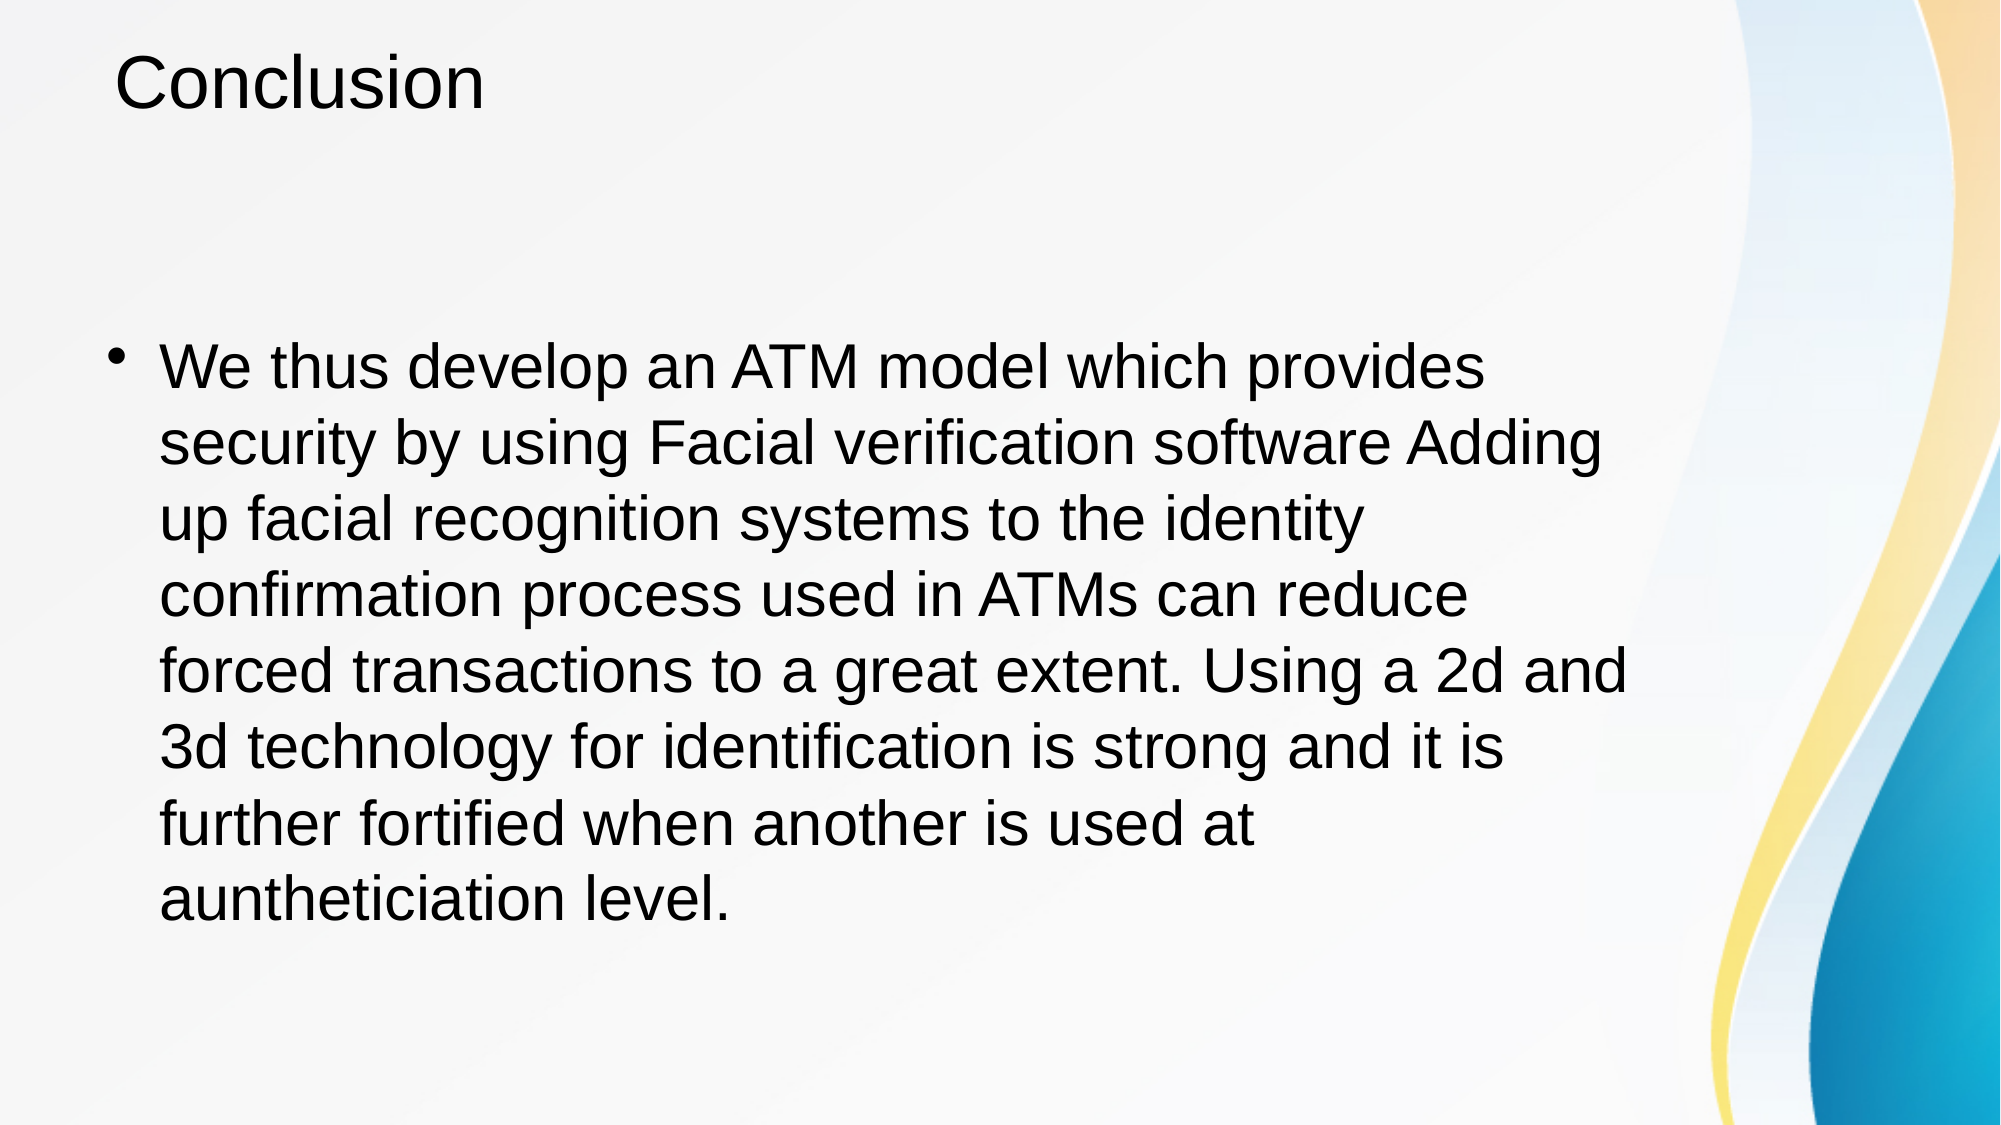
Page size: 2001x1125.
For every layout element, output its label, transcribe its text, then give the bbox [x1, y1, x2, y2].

picture [0, 0, 2001, 1125]
list We thus develop an ATM model which provides security by using Facial verification software Adding up facial recognition systems to the identity confirmation process used in ATMs can reduce forced transactions to a great extent. Using a 2d and 3d technology for identification is strong and it is further fortified when another is used at auntheticiation level. [90, 229, 1652, 944]
title Conclusion [99, 30, 1901, 127]
